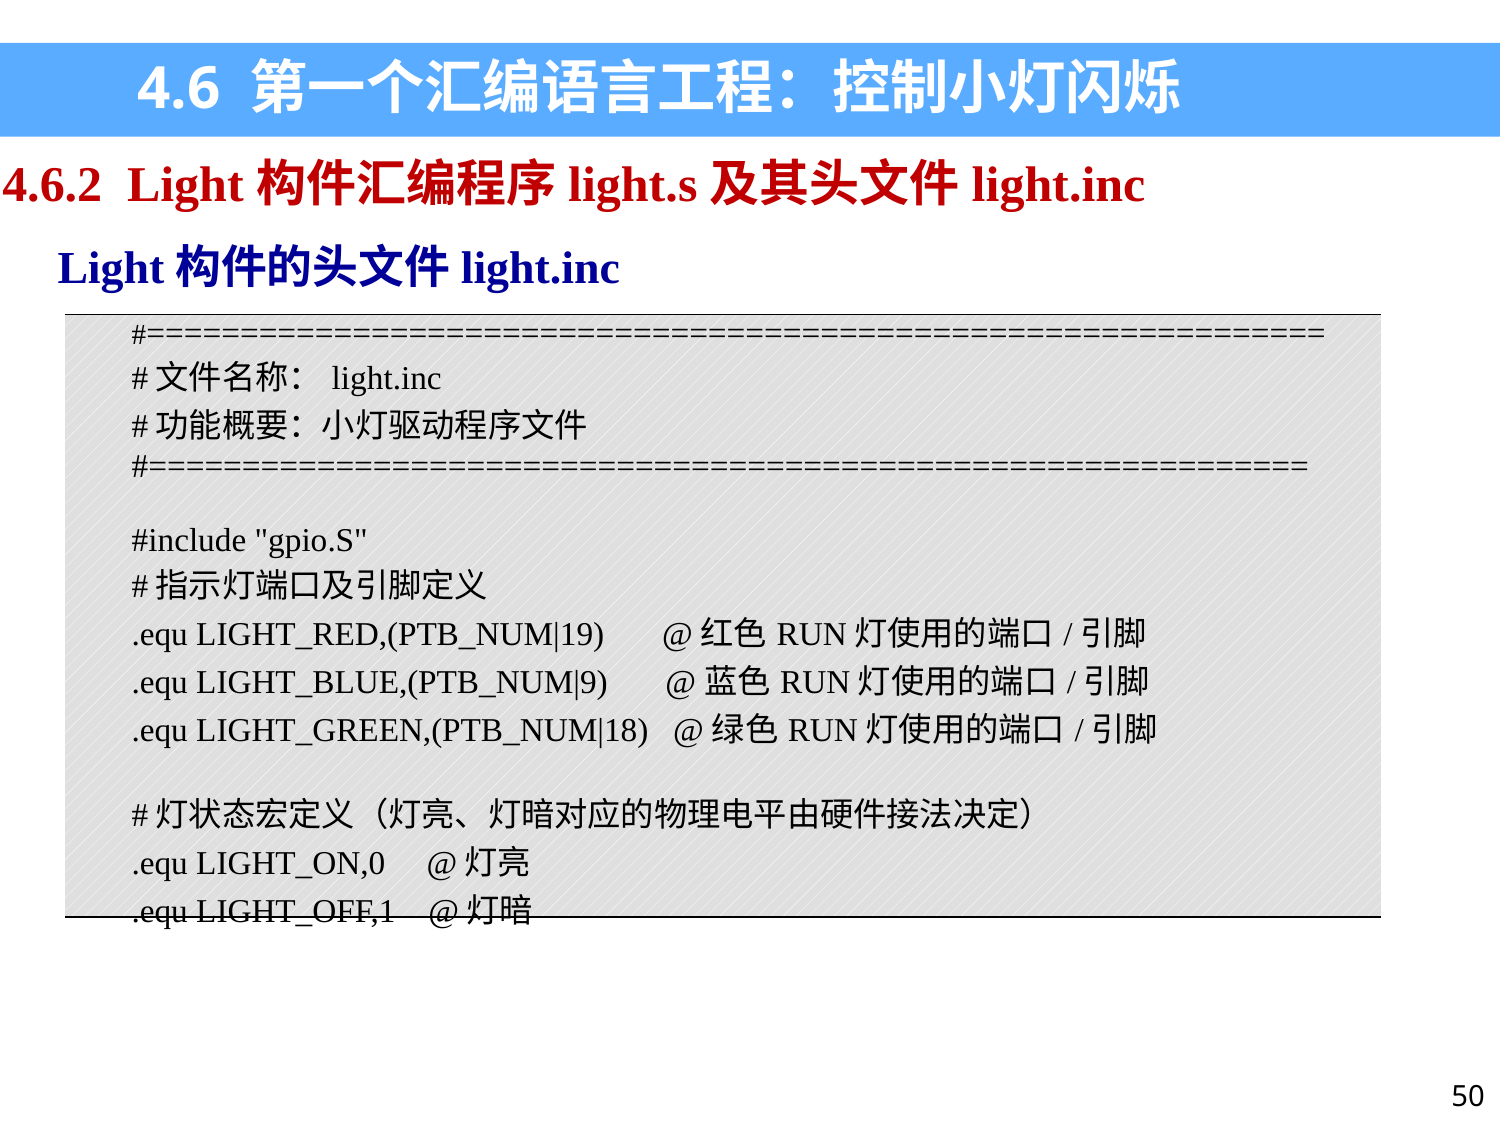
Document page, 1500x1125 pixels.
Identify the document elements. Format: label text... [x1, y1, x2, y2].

table_header #=============================================================== #文件名称：light.inc #功能概要：小灯驱动程序文件 #============================================================== #include "gpio.S" #指示灯端口及引脚定义 .equ LIGHT_RED,(PTB_NUM|19) @红色RUN灯使用的端口/引脚 .equ LIGHT_BLUE,(PTB_NUM|9) @蓝色RUN灯使用的端口/引脚 .equ LIGHT_GREEN,(PTB_NUM|18) @绿色RUN灯使用的端口/引脚 #灯状态宏定义（灯亮、灯暗对应的物理电平由硬件接法决定） .equ LIGHT_ON,0 @灯亮 .equ LIGHT_OFF,1 @灯暗 [65, 315, 1381, 916]
text_box Light构件的头文件light.inc [42, 224, 1459, 300]
slide_number 50 [1149, 1049, 1500, 1125]
text_box 4.6.2 Light构件汇编程序light.s及其头文件light.inc [0, 144, 1161, 219]
text_box 4.6 第一个汇编语言工程：控制小灯闪烁 [122, 42, 1197, 128]
